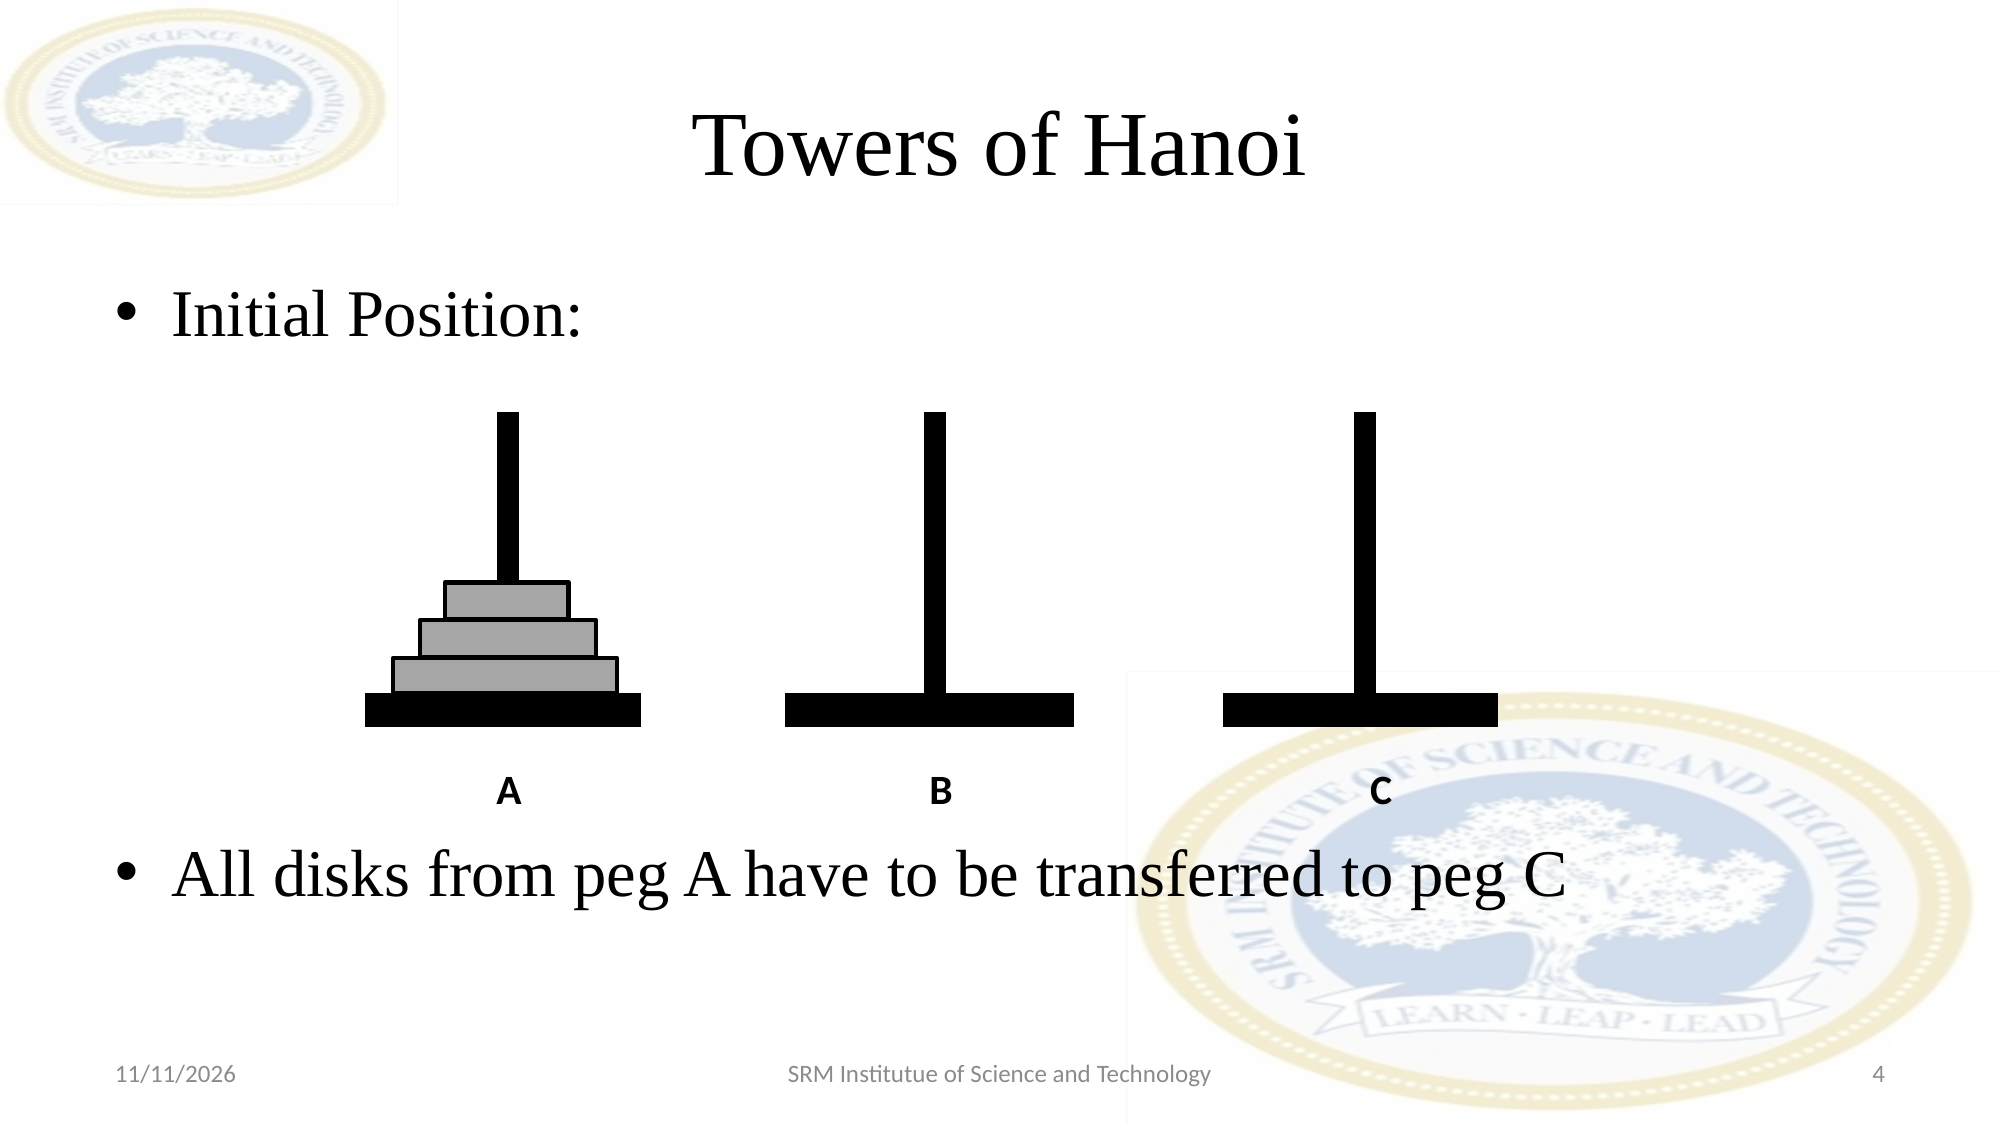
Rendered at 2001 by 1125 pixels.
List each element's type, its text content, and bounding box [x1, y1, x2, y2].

footer SRM Institutue of Science and Technology [683, 1042, 1317, 1103]
list Initial Position: All disks from peg A have to be transferred to peg C [99, 262, 1900, 1005]
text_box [785, 412, 1074, 727]
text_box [365, 412, 641, 727]
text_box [1223, 412, 1498, 727]
title Towers of Hanoi [99, 45, 1900, 233]
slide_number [99, 1042, 567, 1103]
slide_number 4 [1433, 1042, 1900, 1103]
text_box A B C [453, 755, 1497, 821]
